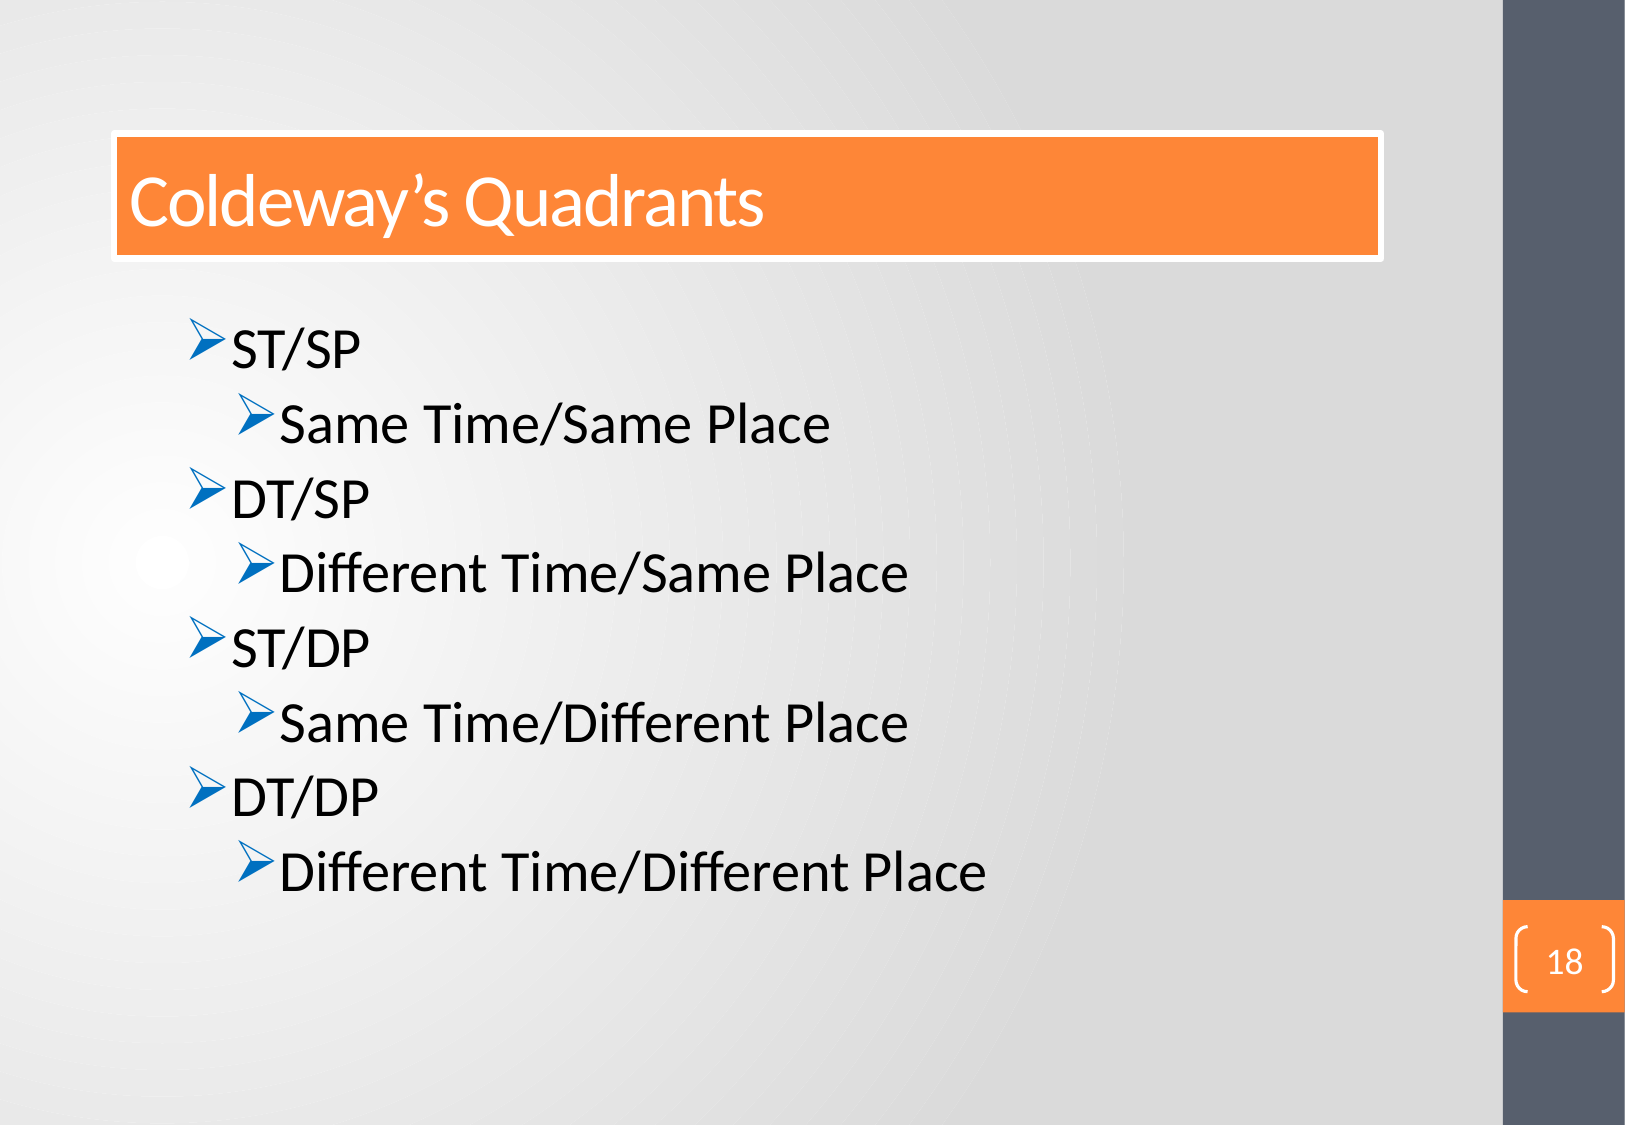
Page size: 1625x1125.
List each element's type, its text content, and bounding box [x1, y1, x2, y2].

text_box ST/SP Same Time/Same Place DT/SP Different Time/Same Place ST/DP Same Time/Different Place DT/DP Different Time/Different Place [151, 311, 1350, 1039]
title Coldeway’s Quadrants [111, 130, 1384, 262]
slide_number 18 [1514, 925, 1616, 994]
